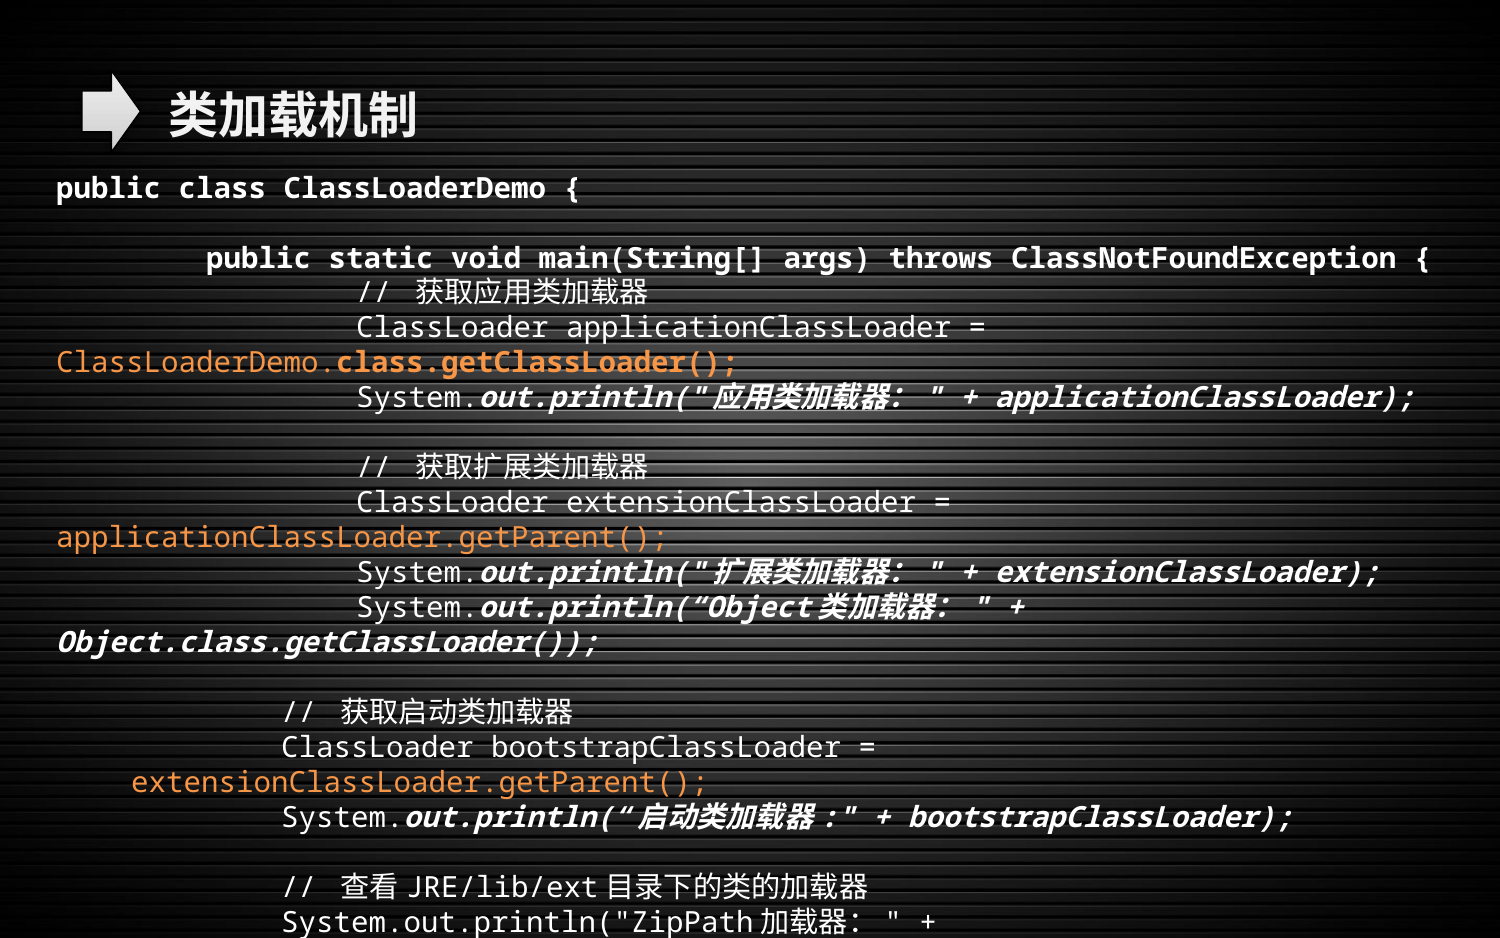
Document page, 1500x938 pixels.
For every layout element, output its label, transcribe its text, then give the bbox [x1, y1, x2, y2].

text_box public class ClassLoaderDemo { public static void main(String[] args) throws ClassNotFoundException { // 获取应用类加载器 ClassLoader applicationClassLoader = ClassLoaderDemo.class.getClassLoader(); System.out.println("应用类加载器：" + applicationClassLoader); // 获取扩展类加载器 ClassLoader extensionClassLoader = applicationClassLoader.getParent(); System.out.println("扩展类加载器：" + extensionClassLoader); System.out.println(“Object类加载器：" + Object.class.getClassLoader()); // 获取启动类加载器 ClassLoader bootstrapClassLoader = extensionClassLoader.getParent(); System.out.println(“启动类加载器:" + bootstrapClassLoader); // 查看JRE/lib/ext目录下的类的加载器 System.out.println("ZipPath加载器：" + com.sun.nio.zipfs.ZipPath.class.getClassLoader()); } } [41, 161, 1483, 938]
picture [0, 0, 1500, 938]
text_box [81, 69, 142, 154]
text_box 类加载机制 [153, 76, 434, 152]
